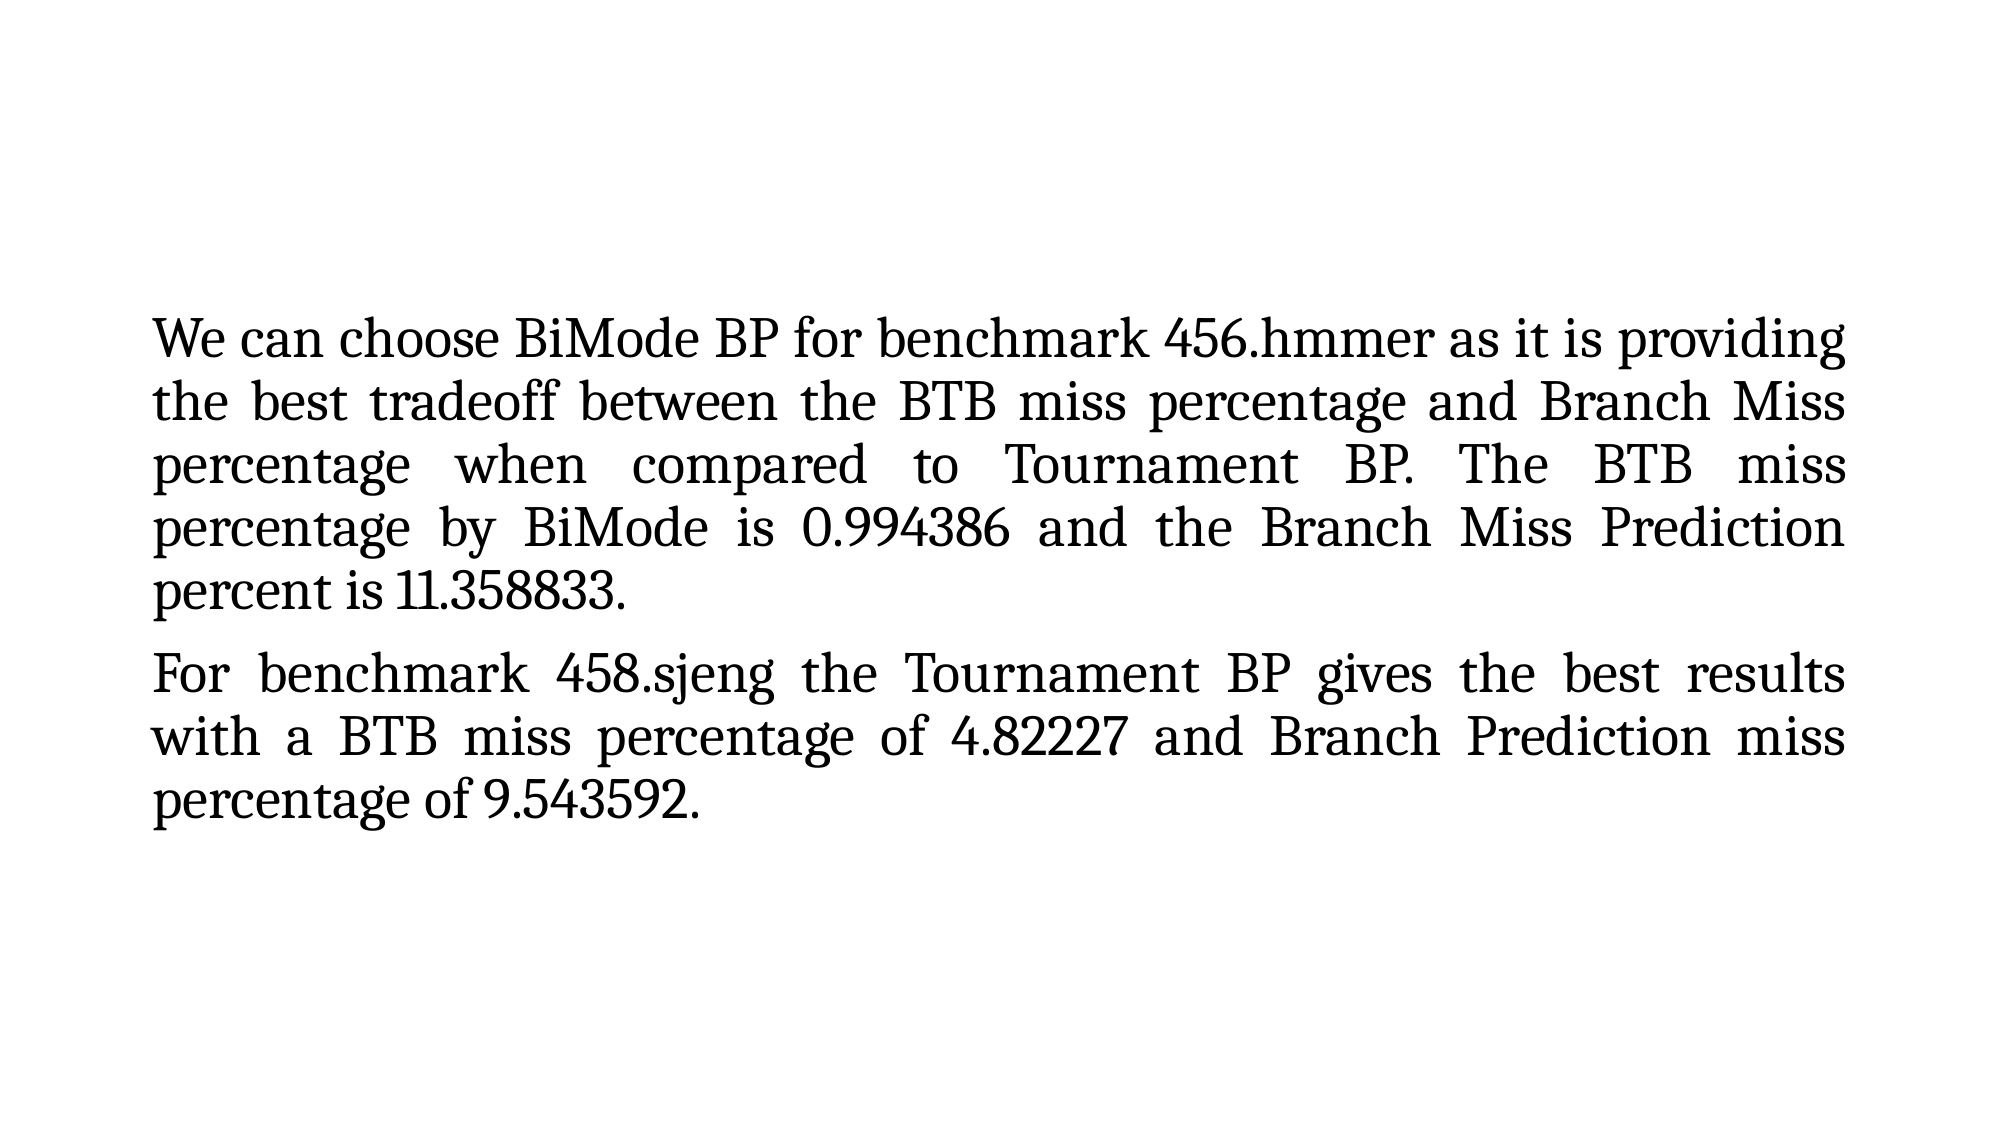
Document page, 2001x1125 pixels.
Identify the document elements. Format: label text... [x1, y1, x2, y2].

list We can choose BiMode BP for benchmark 456.hmmer as it is providing the best tradeoff between the BTB miss percentage and Branch Miss percentage when compared to Tournament BP. The BTB miss percentage by BiMode is 0.994386 and the Branch Miss Prediction percent is 11.358833. For benchmark 458.sjeng the Tournament BP gives the best results with a BTB miss percentage of 4.82227 and Branch Prediction miss percentage of 9.543592. [137, 299, 1863, 1014]
